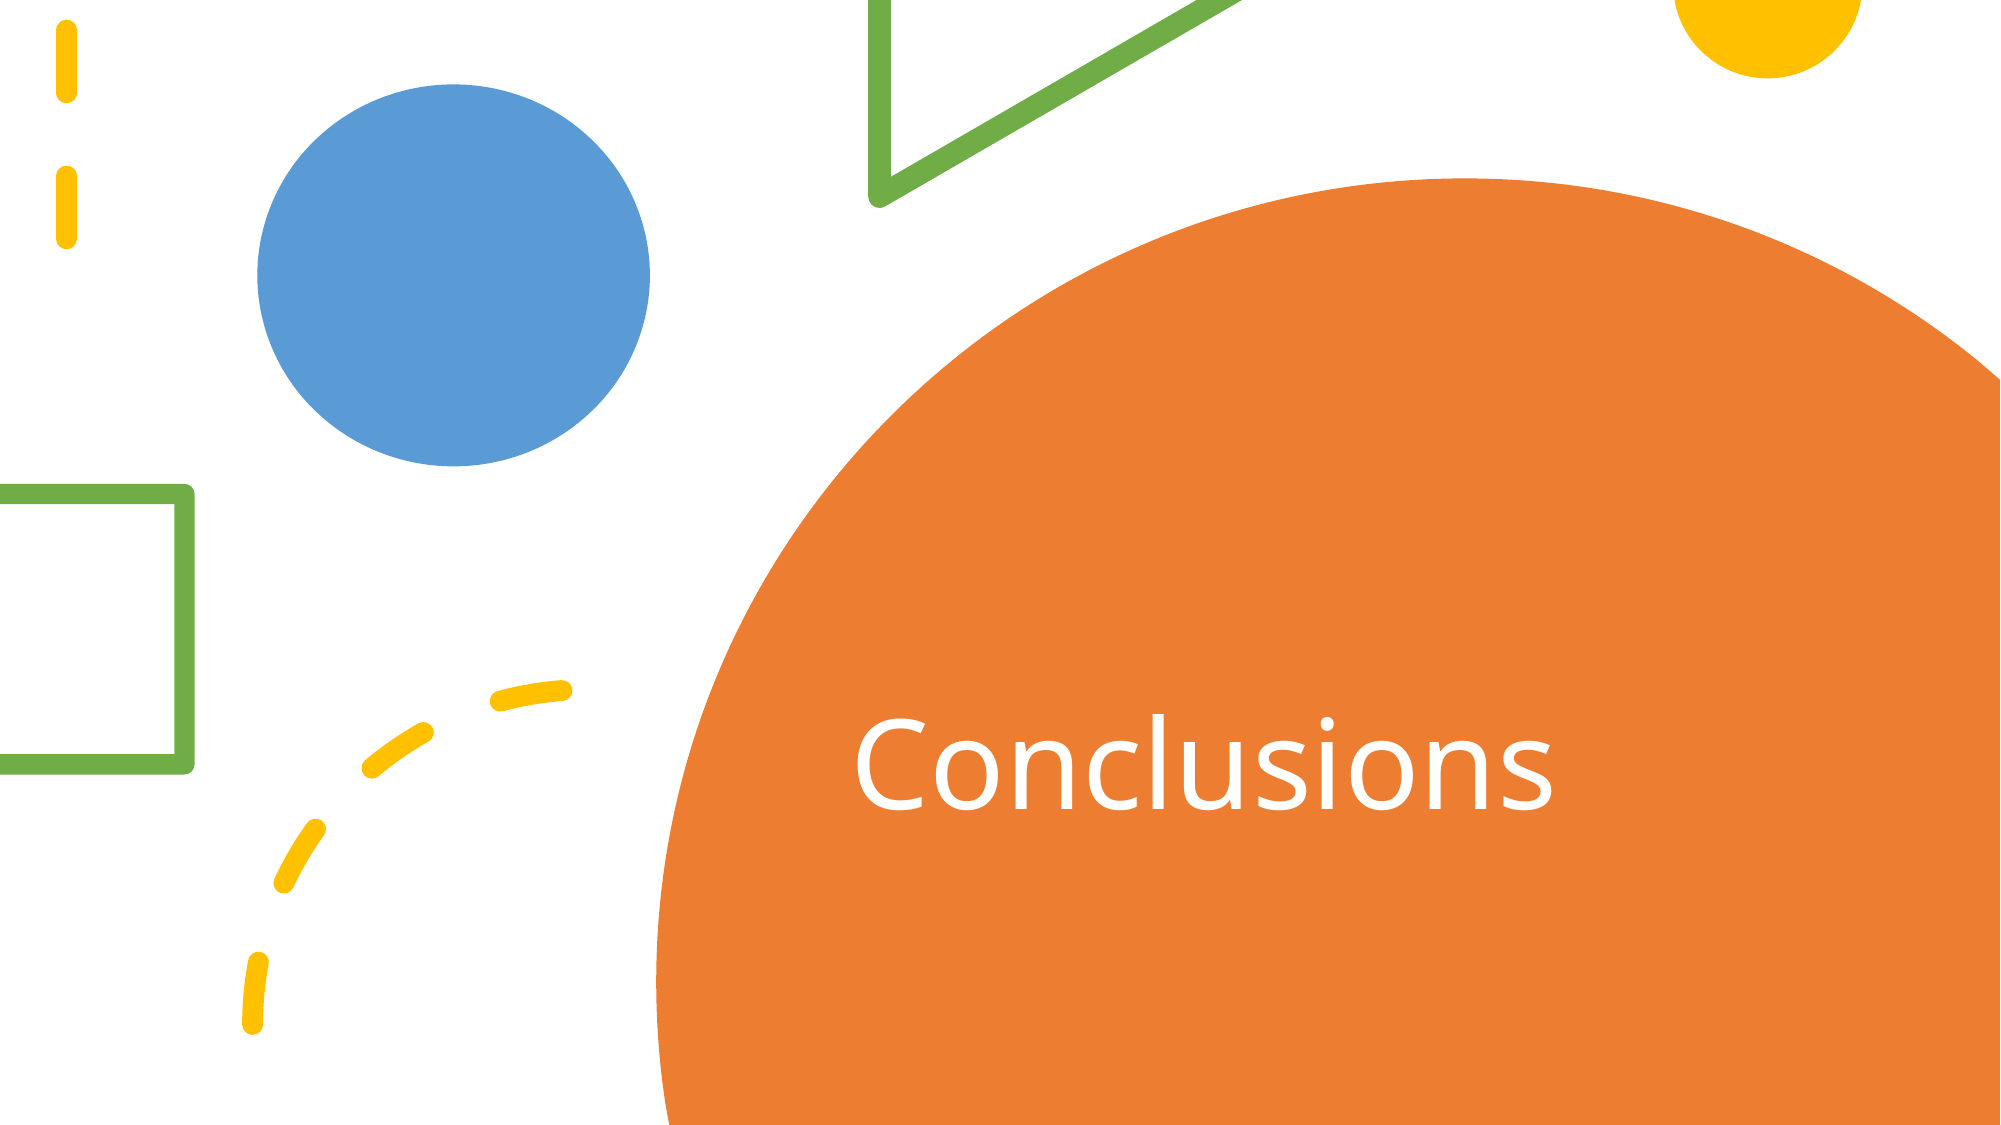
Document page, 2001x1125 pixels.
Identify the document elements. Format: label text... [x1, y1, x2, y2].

text_box [868, 0, 1243, 208]
title Conclusions [835, 450, 1917, 842]
text_box [655, 177, 2000, 1125]
text_box [252, 689, 588, 1026]
text_box [0, 0, 2000, 1125]
text_box [256, 83, 651, 468]
text_box [1673, 0, 1862, 80]
text_box [0, 483, 195, 775]
